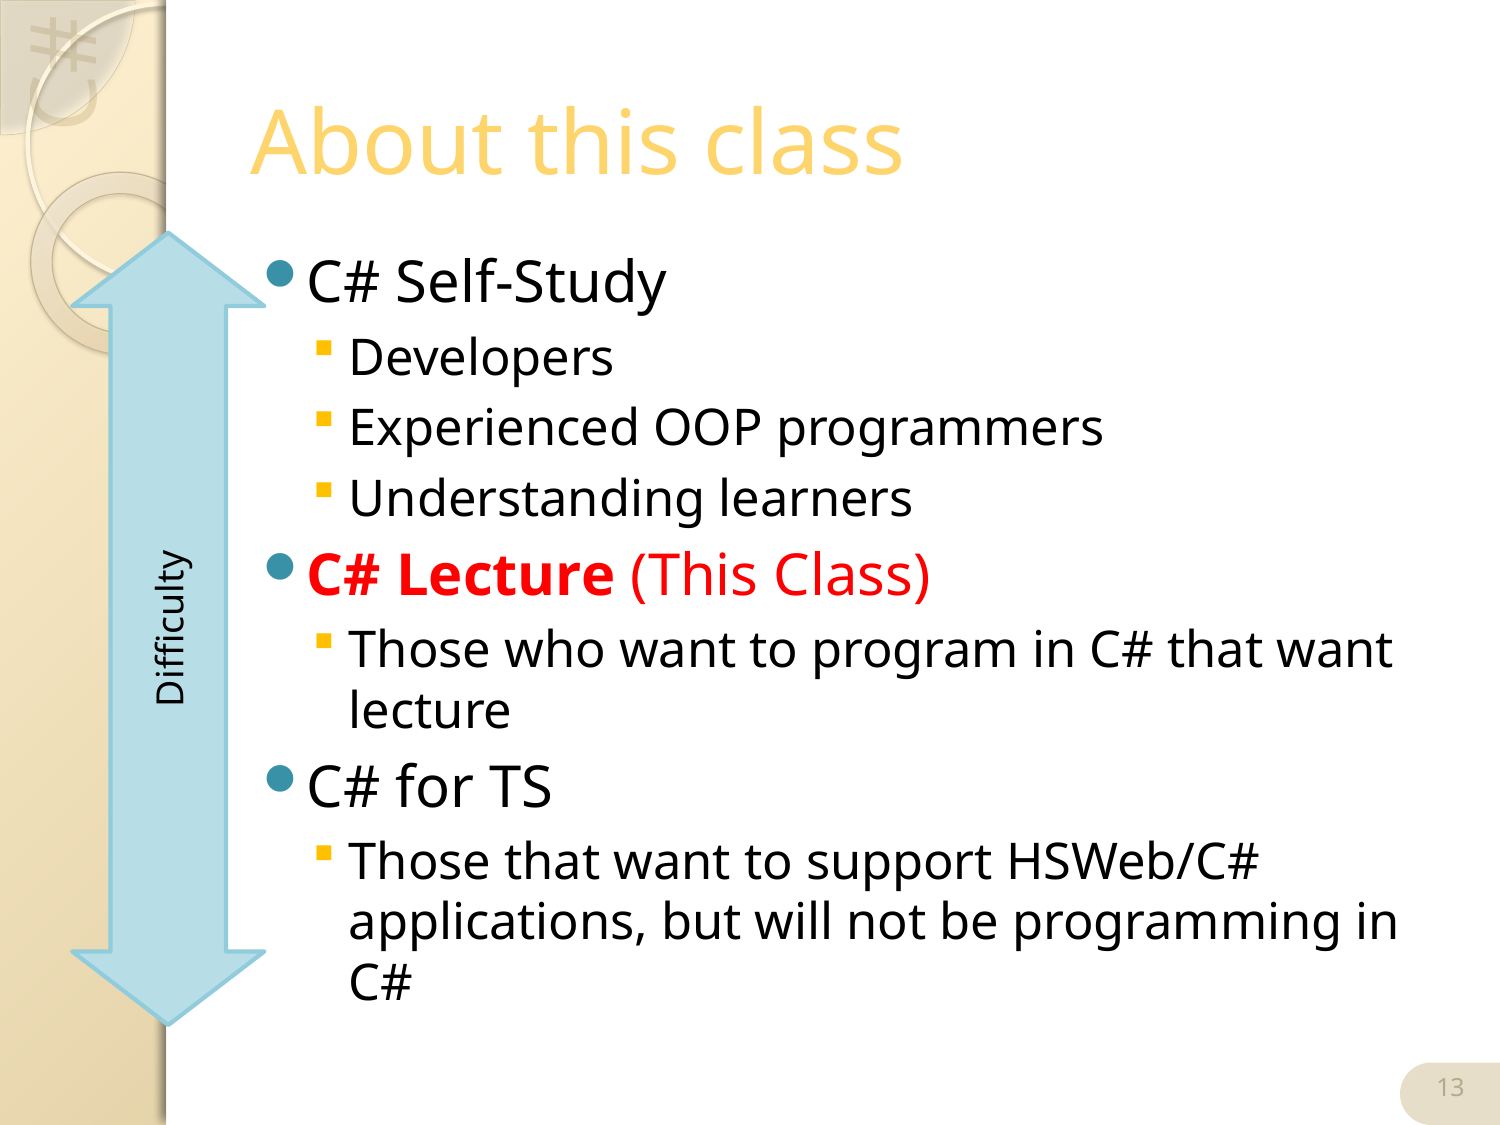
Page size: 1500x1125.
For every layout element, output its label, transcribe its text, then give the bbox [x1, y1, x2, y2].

text_box Difficulty [70, 230, 235, 1027]
list C# Self-Study Developers Experienced OOP programmers Understanding learners C# Lecture (This Class) Those who want to program in C# that want lecture C# for TS Those that want to support HSWeb/C# applications, but will not be programming in C# [235, 237, 1466, 1025]
title About this class [235, 45, 1466, 233]
slide_number 13 [1413, 1034, 1488, 1113]
